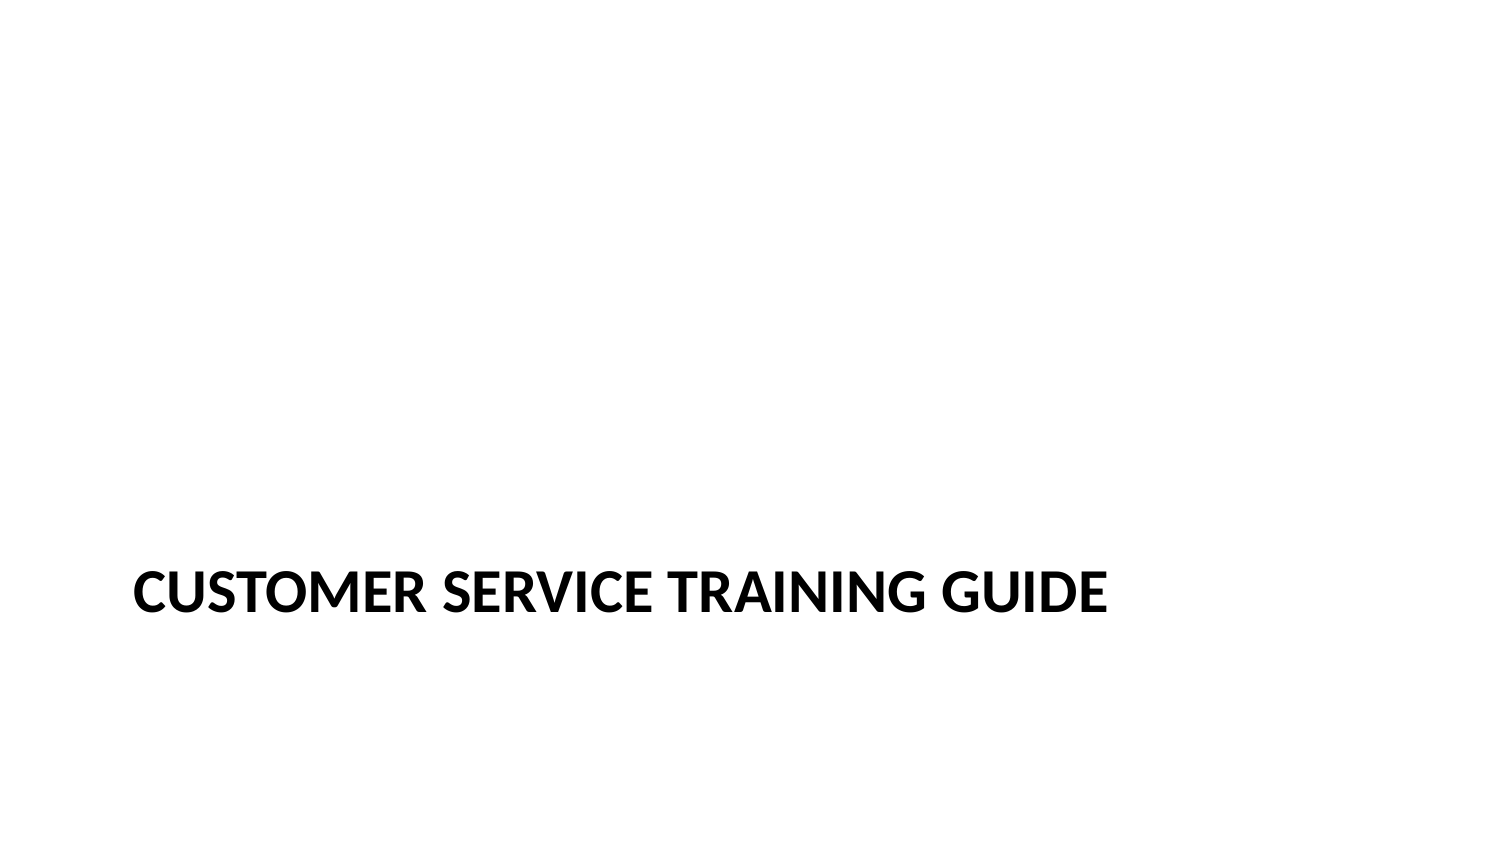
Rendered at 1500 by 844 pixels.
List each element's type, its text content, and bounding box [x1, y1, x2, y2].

title Customer Service Training Guide [118, 542, 1394, 710]
